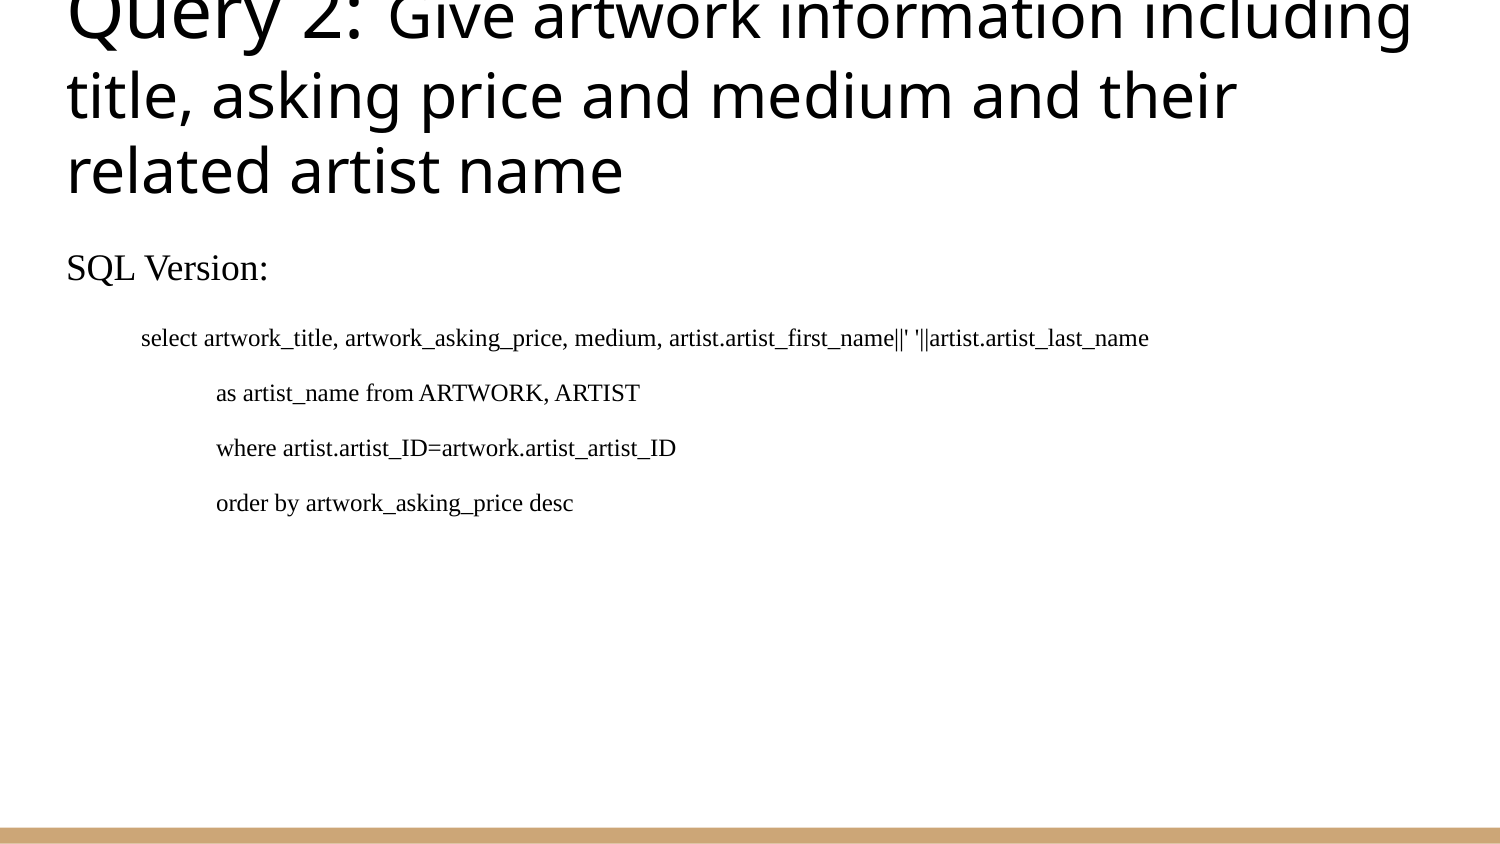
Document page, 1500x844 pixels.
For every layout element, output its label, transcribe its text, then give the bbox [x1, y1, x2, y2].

list SQL Version: select artwork_title, artwork_asking_price, medium, artist.artist_first_name||' '||artist.artist_last_name as artist_name from ARTWORK, ARTIST where artist.artist_ID=artwork.artist_artist_ID order by artwork_asking_price desc [51, 221, 1449, 772]
title Query 2: Give artwork information including title, asking price and medium and their related artist name [51, 85, 1449, 221]
